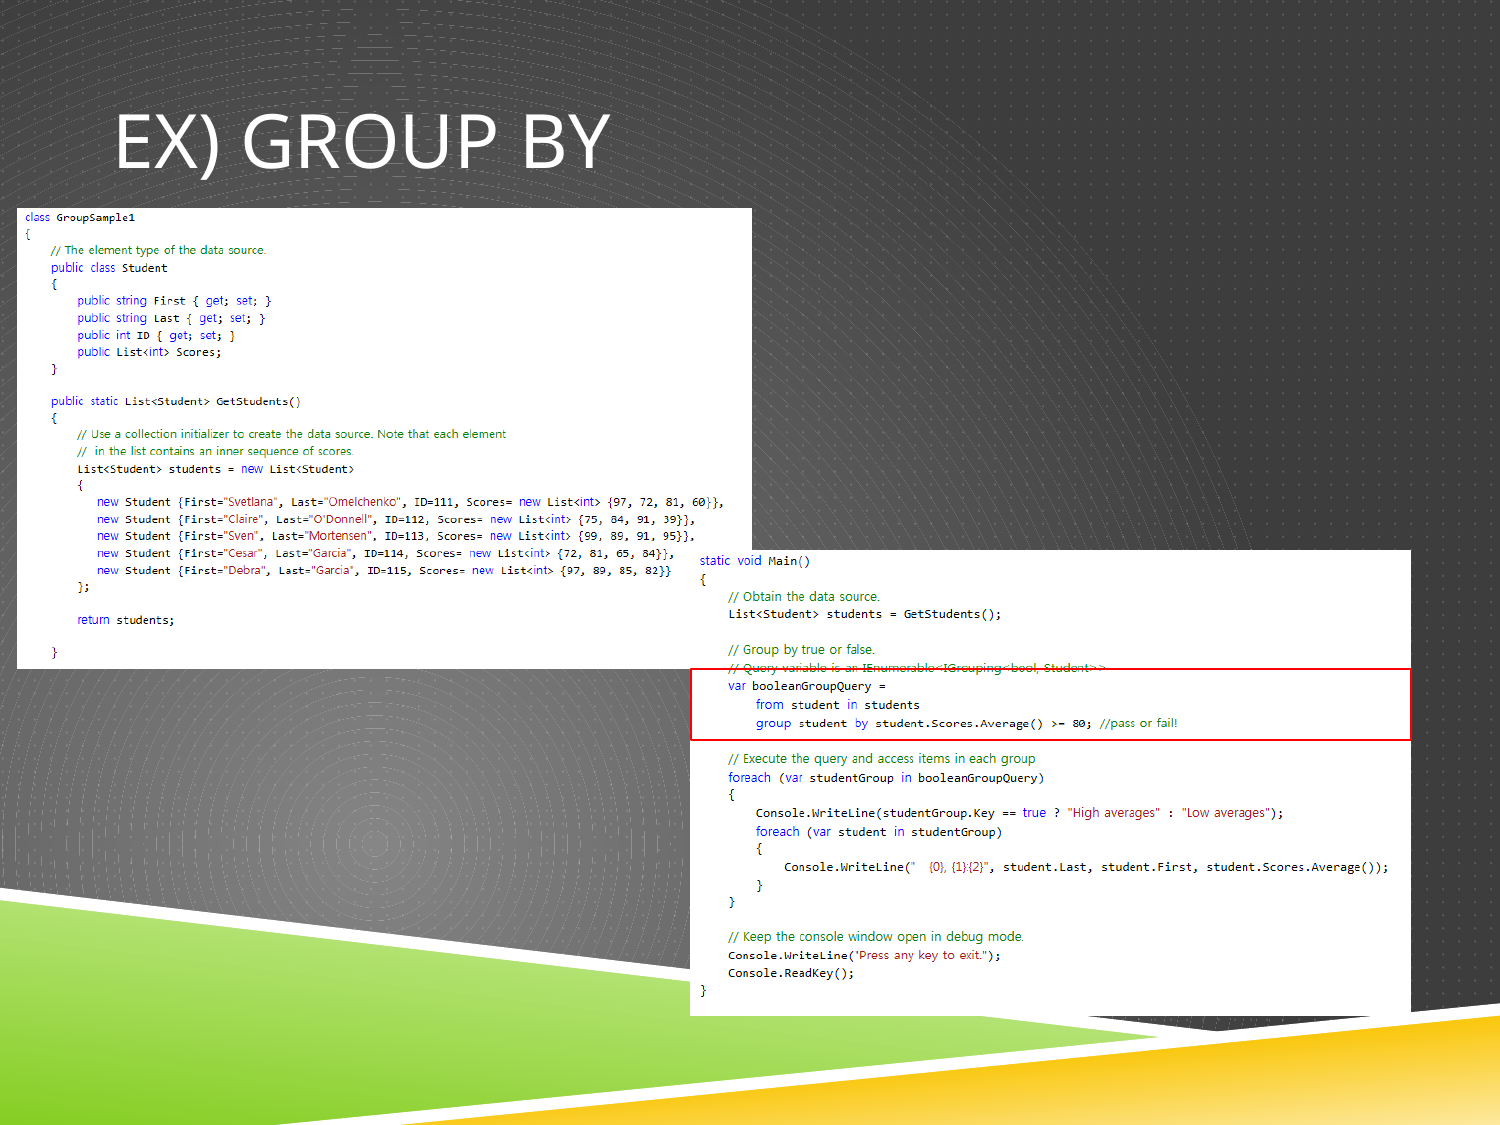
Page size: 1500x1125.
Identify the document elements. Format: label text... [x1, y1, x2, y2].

picture [17, 207, 1411, 1016]
title Ex) Group by [112, 45, 1388, 233]
